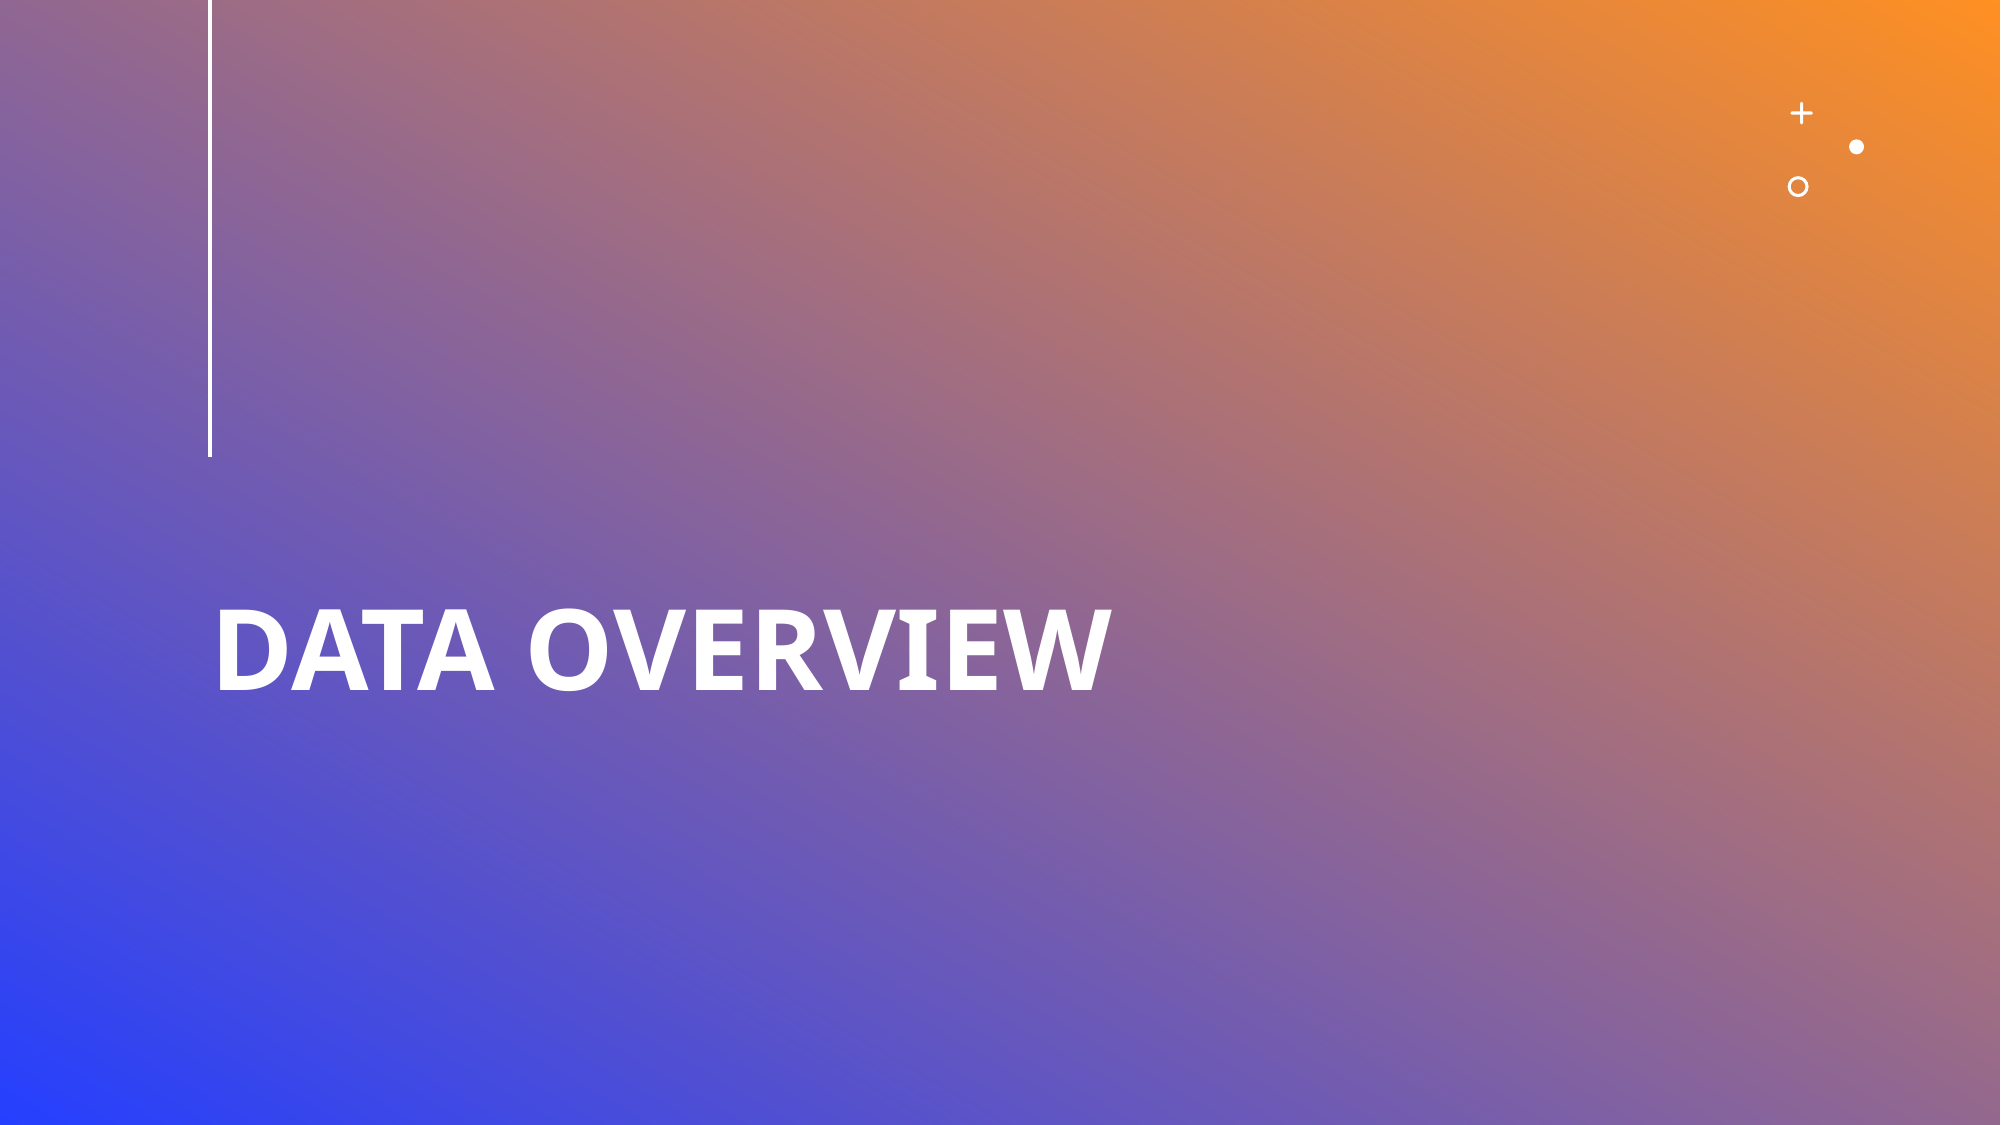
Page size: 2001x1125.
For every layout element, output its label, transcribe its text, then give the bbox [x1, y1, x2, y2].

title Data Overview [210, 554, 1900, 859]
